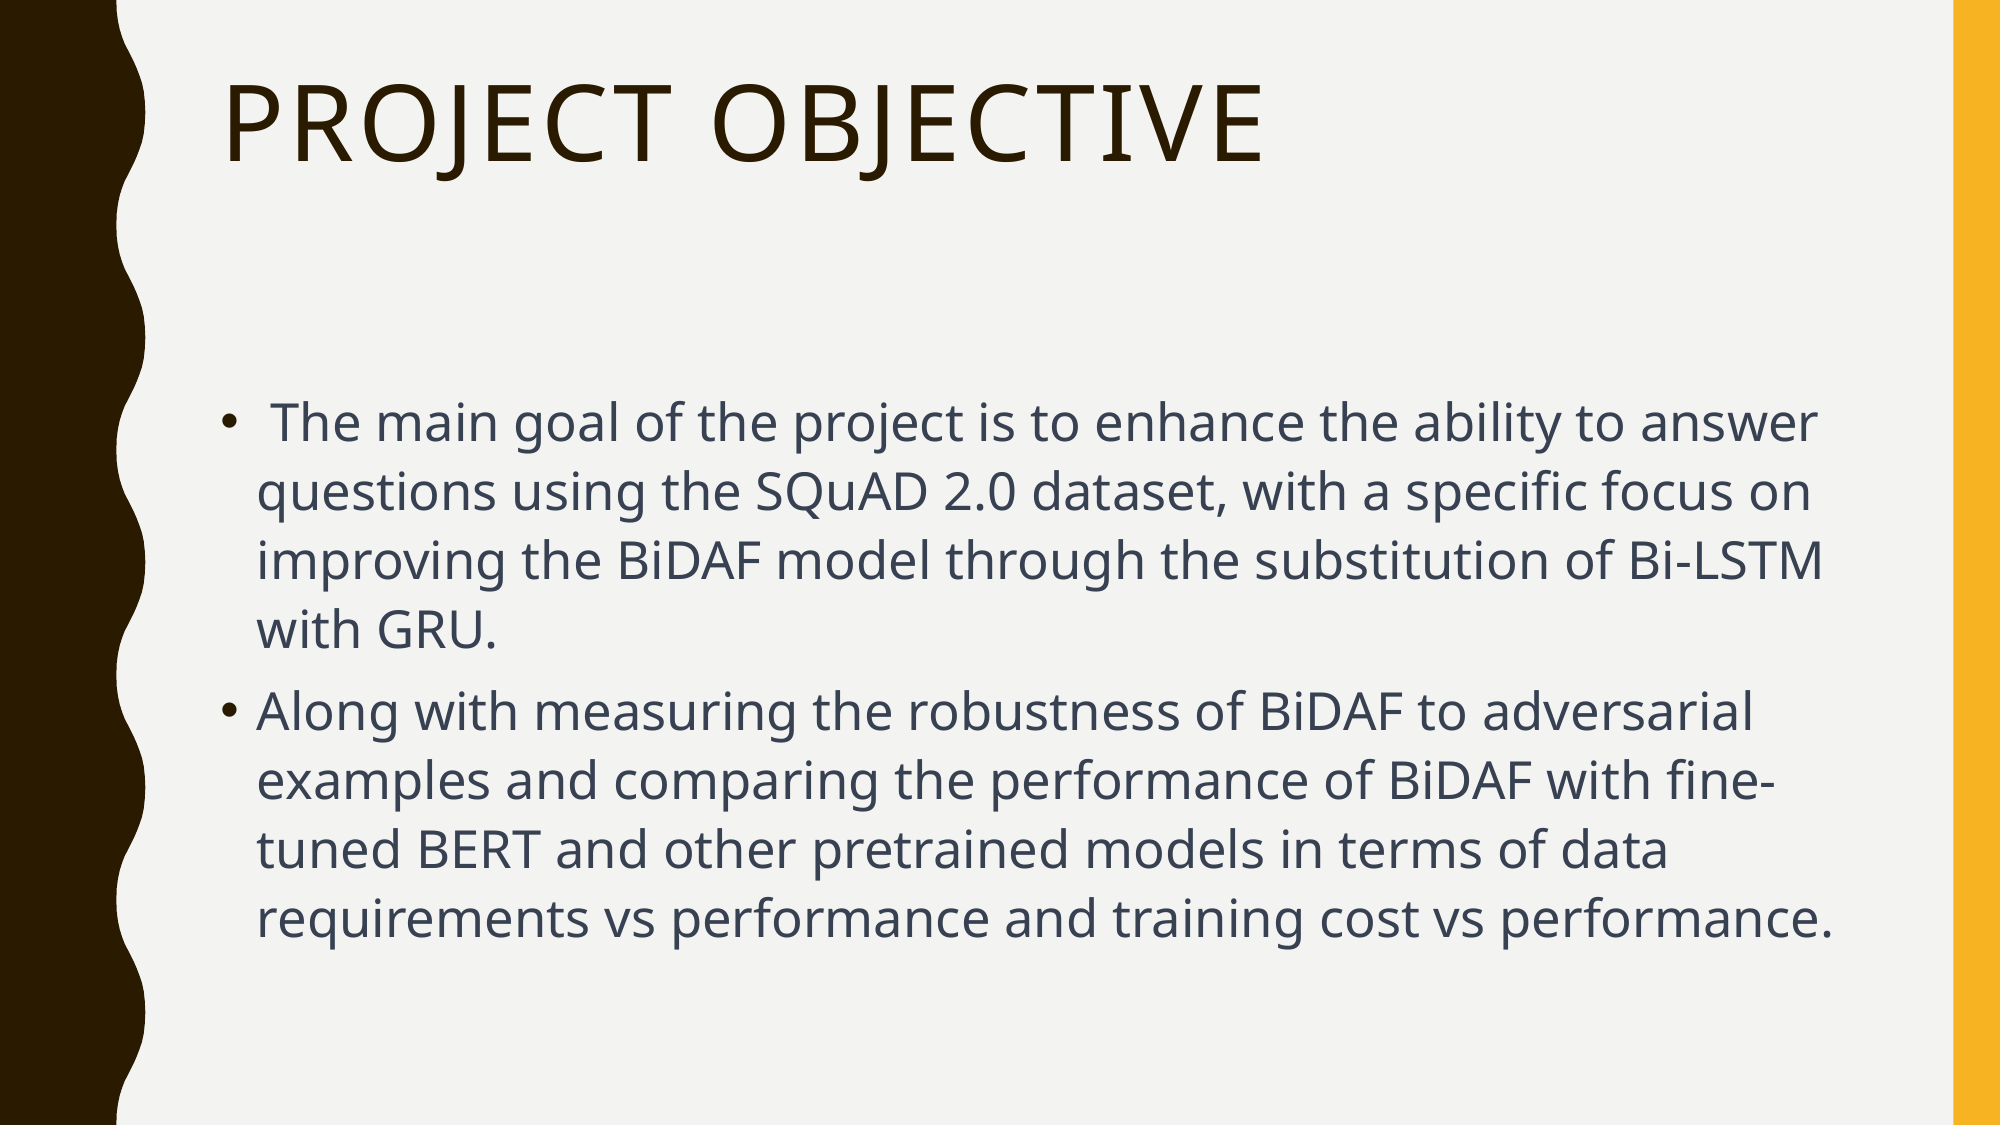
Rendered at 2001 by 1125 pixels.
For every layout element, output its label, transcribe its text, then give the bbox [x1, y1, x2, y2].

list The main goal of the project is to enhance the ability to answer questions using the SQuAD 2.0 dataset, with a specific focus on improving the BiDAF model through the substitution of Bi-LSTM with GRU. Along with measuring the robustness of BiDAF to adversarial examples and comparing the performance of BiDAF with fine-tuned BERT and other pretrained models in terms of data requirements vs performance and training cost vs performance. [205, 375, 1875, 965]
title PROJECT OBJECTIVE [205, 62, 1875, 308]
